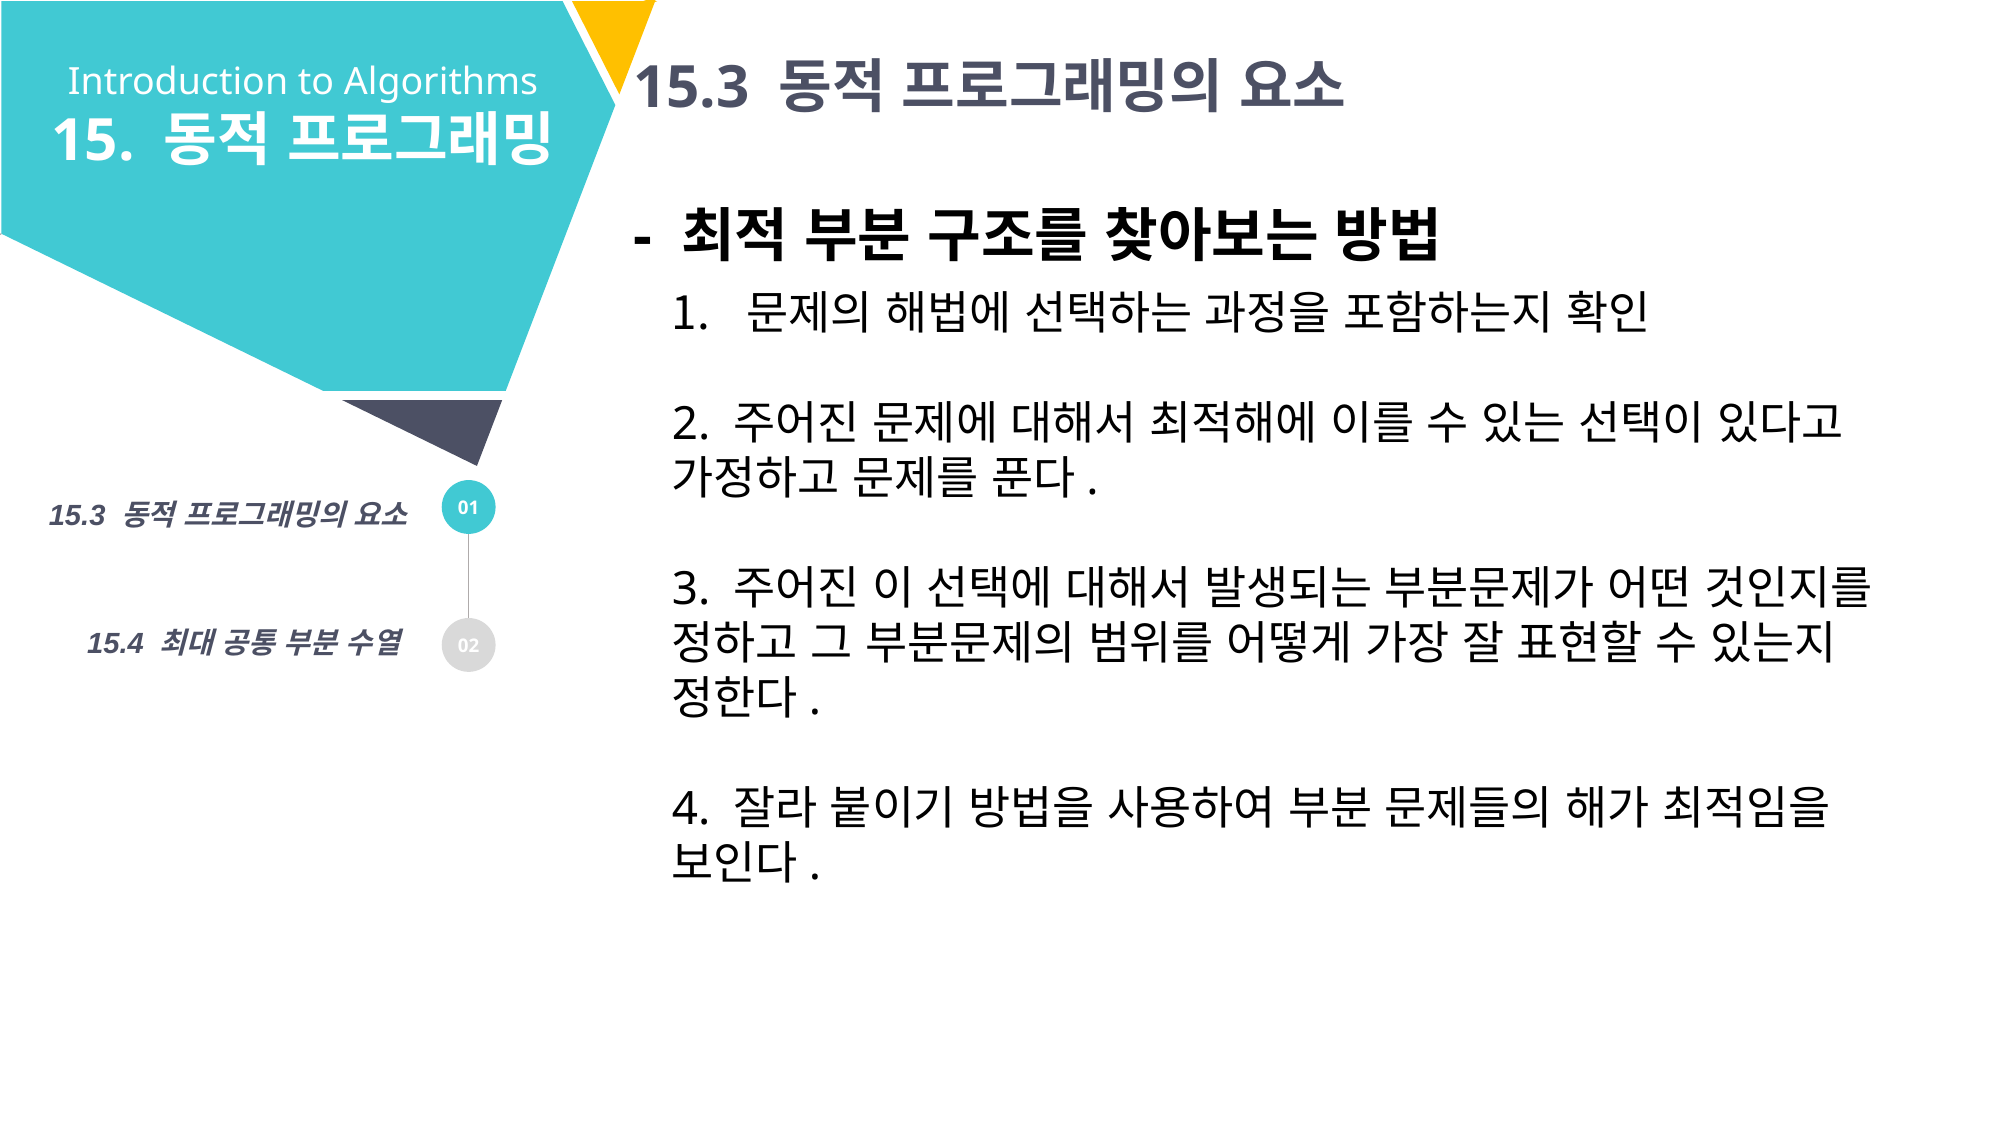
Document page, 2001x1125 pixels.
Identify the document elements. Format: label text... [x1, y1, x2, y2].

text_box 02 [440, 616, 497, 673]
text_box 15.3 동적 프로그래밍의 요소 [0, 489, 423, 539]
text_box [1, 0, 658, 466]
text_box 15.3 동적 프로그래밍의 요소 [658, 41, 2000, 127]
text_box 15.4 최대 공통 부분 수열 [0, 617, 415, 668]
text_box 01 [440, 479, 497, 535]
text_box - 최적 부분 구조를 찾아보는 방법 [658, 190, 2000, 276]
text_box 문제의 해법에 선택하는 과정을 포함하는지 확인 2. 주어진 문제에 대해서 최적해에 이를 수 있는 선택이 있다고 가정하고 문제를 푼다. 3. 주어진 이 선택에 대해서 발생되는 부분문제가 어떤 것인지를 정하고 그 부분문제의 범위를 어떻게 가장 잘 표현할 수 있는지 정한다. 4. 잘라 붙이기 방법을 사용하여 부분 문제들의 해가 최적임을 보인다. [657, 276, 1958, 897]
